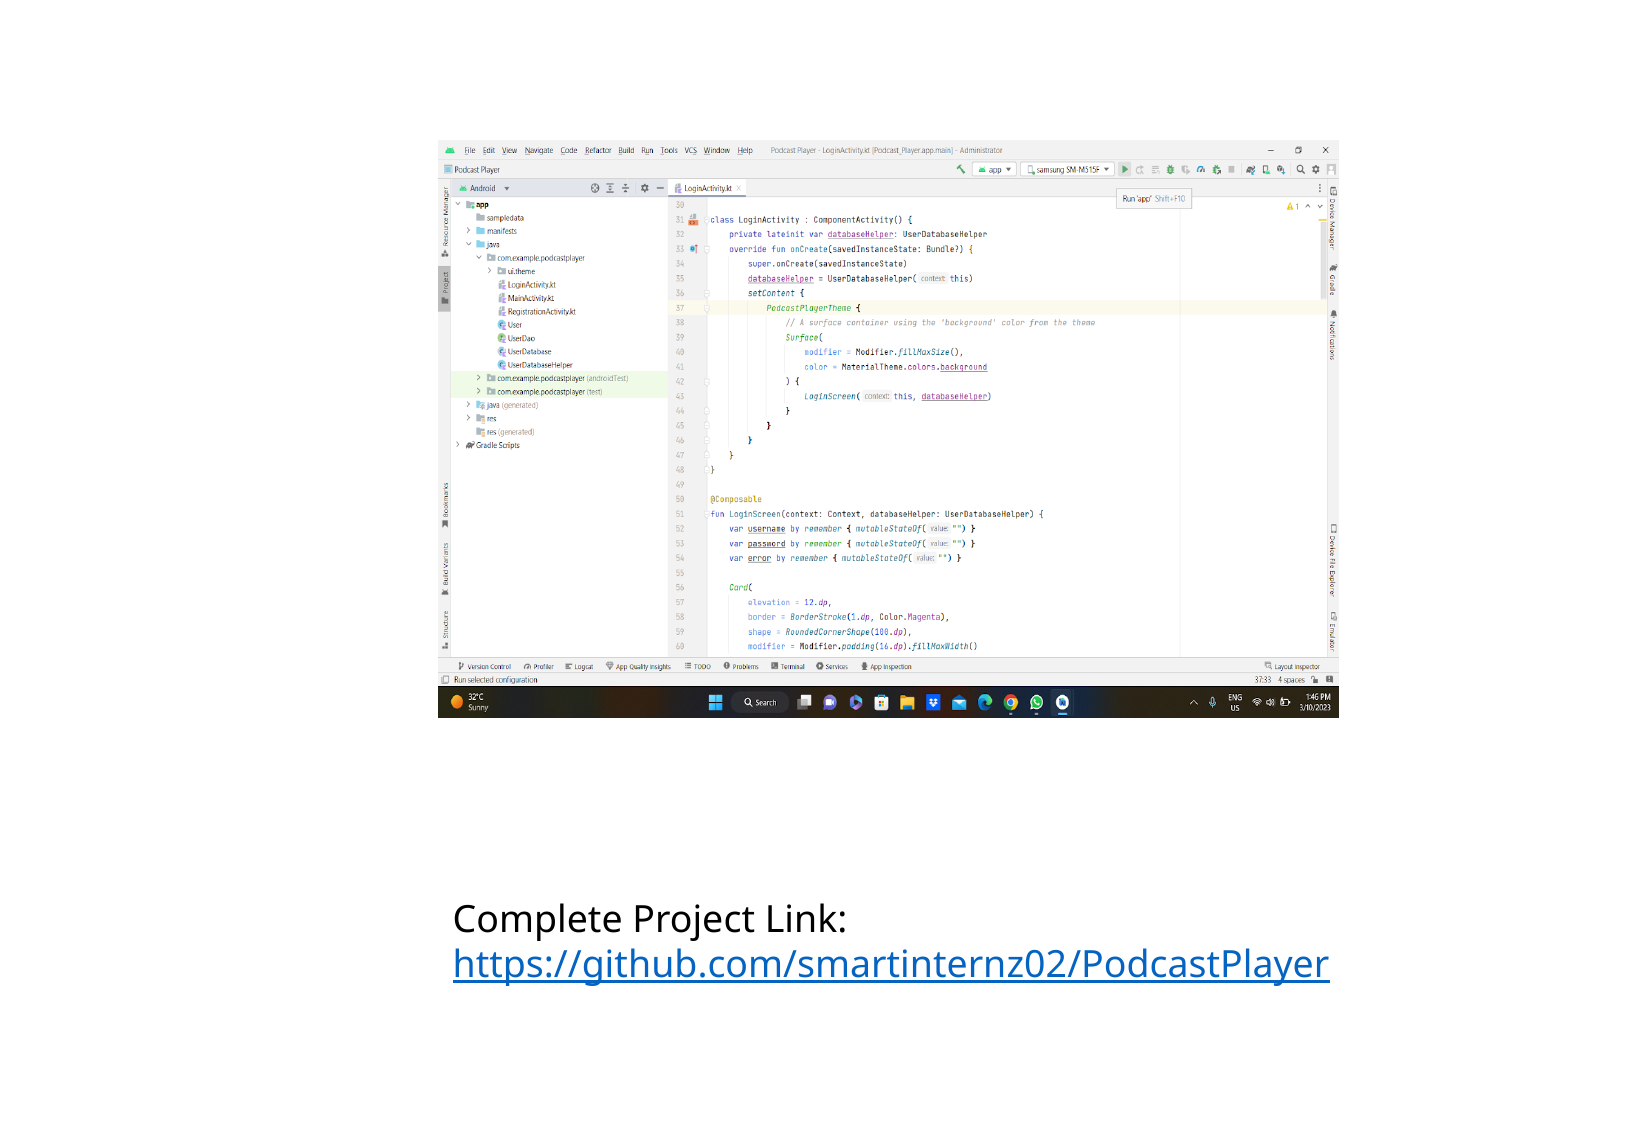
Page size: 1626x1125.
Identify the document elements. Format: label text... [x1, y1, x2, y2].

text_box Complete Project Link: https://github.com/smartinternz02/PodcastPlayer [438, 842, 1438, 998]
picture [437, 140, 1339, 718]
